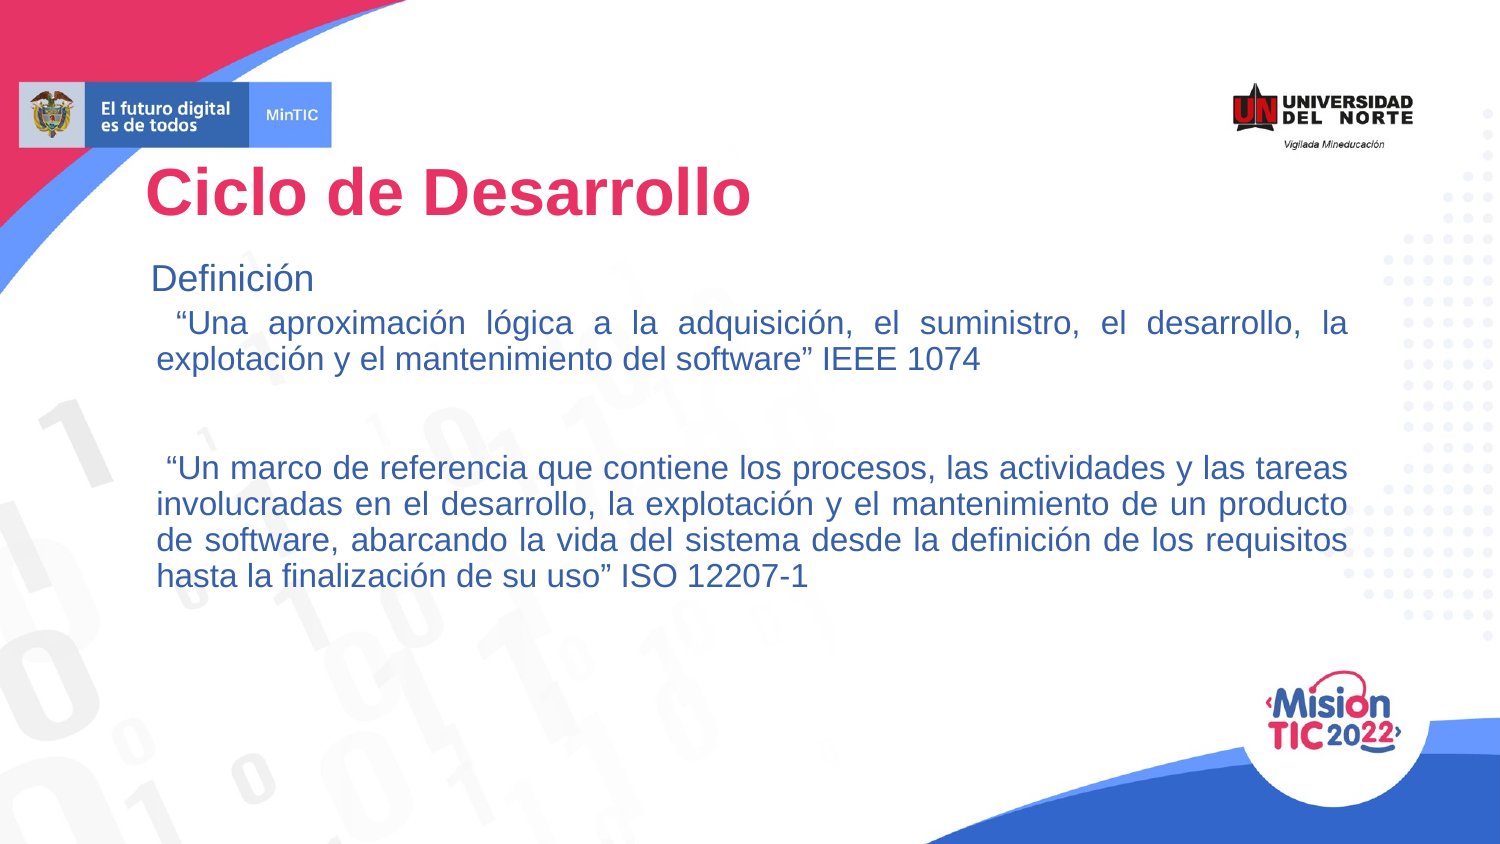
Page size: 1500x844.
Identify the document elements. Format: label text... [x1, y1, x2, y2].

text_box “Una aproximación lógica a la adquisición, el suministro, el desarrollo, la explotación y el mantenimiento del software” IEEE 1074 “Un marco de referencia que contiene los procesos, las actividades y las tareas involucradas en el desarrollo, la explotación y el mantenimiento de un producto de software, abarcando la vida del sistema desde la definición de los requisitos hasta la finalización de su uso” ISO 12207-1 [133, 300, 1351, 757]
picture [0, 0, 1500, 844]
text_box Definición [150, 253, 979, 314]
text_box Ciclo de Desarrollo [134, 144, 1366, 235]
